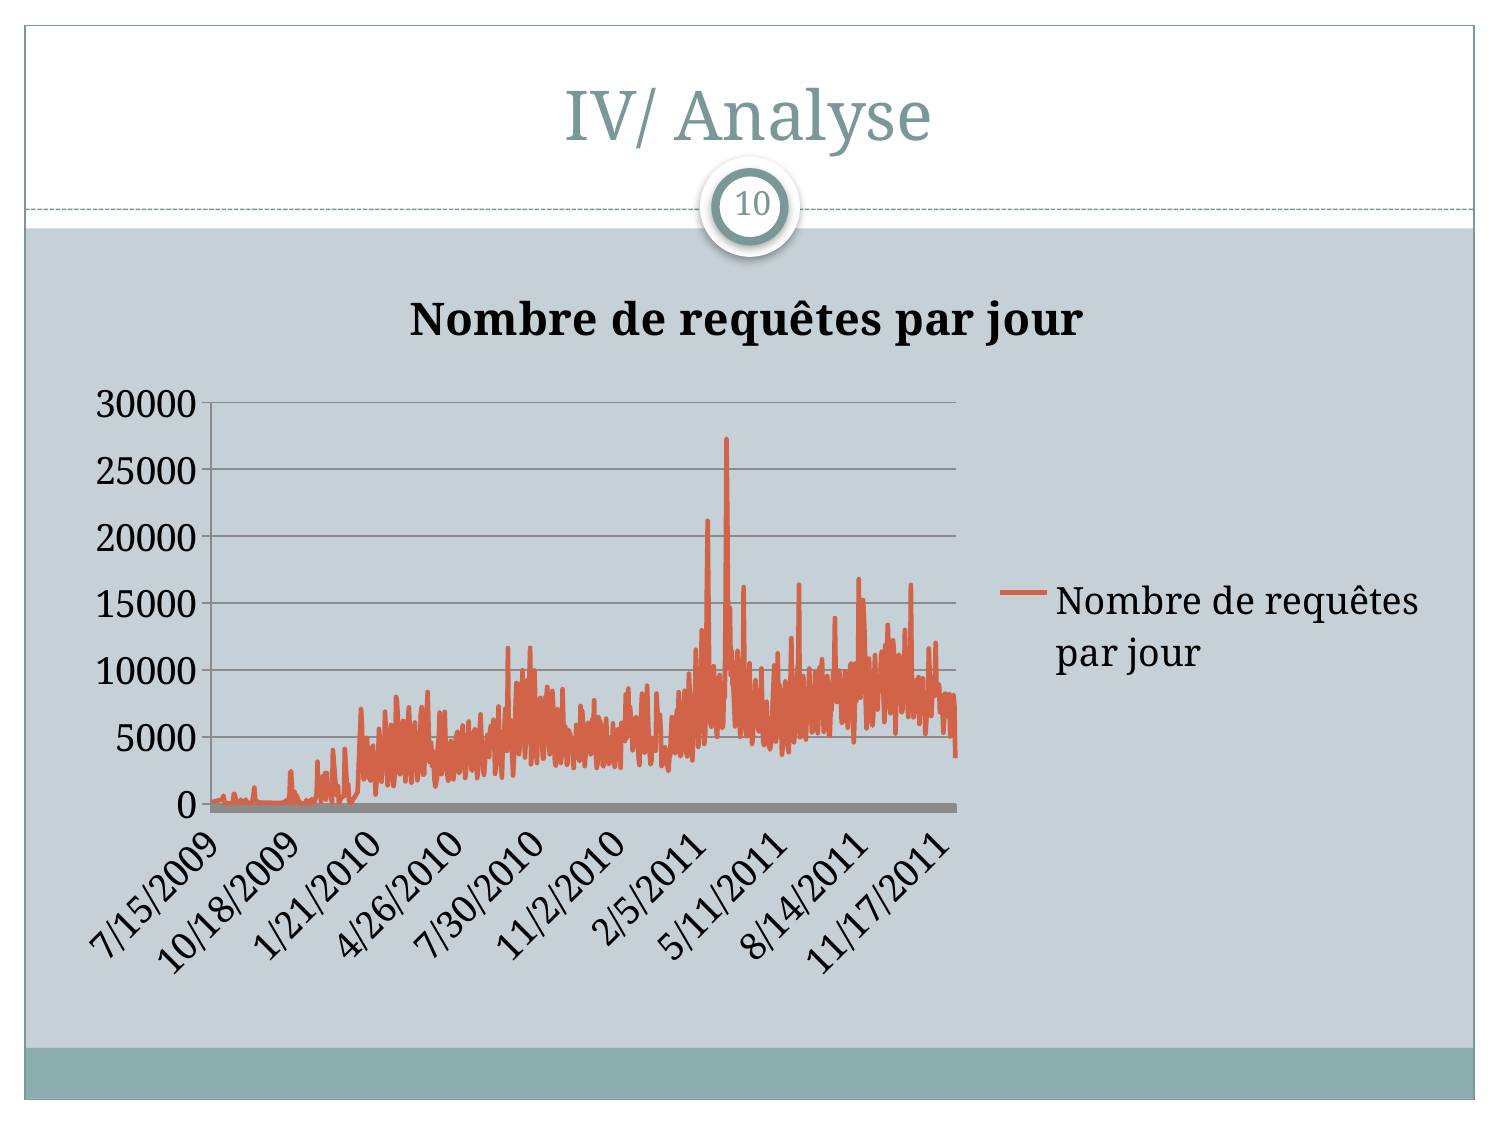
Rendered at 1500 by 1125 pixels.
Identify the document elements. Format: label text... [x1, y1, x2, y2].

chart [49, 250, 1445, 1001]
title IV/ Analyse [49, 37, 1450, 162]
slide_number 10 [715, 168, 791, 241]
